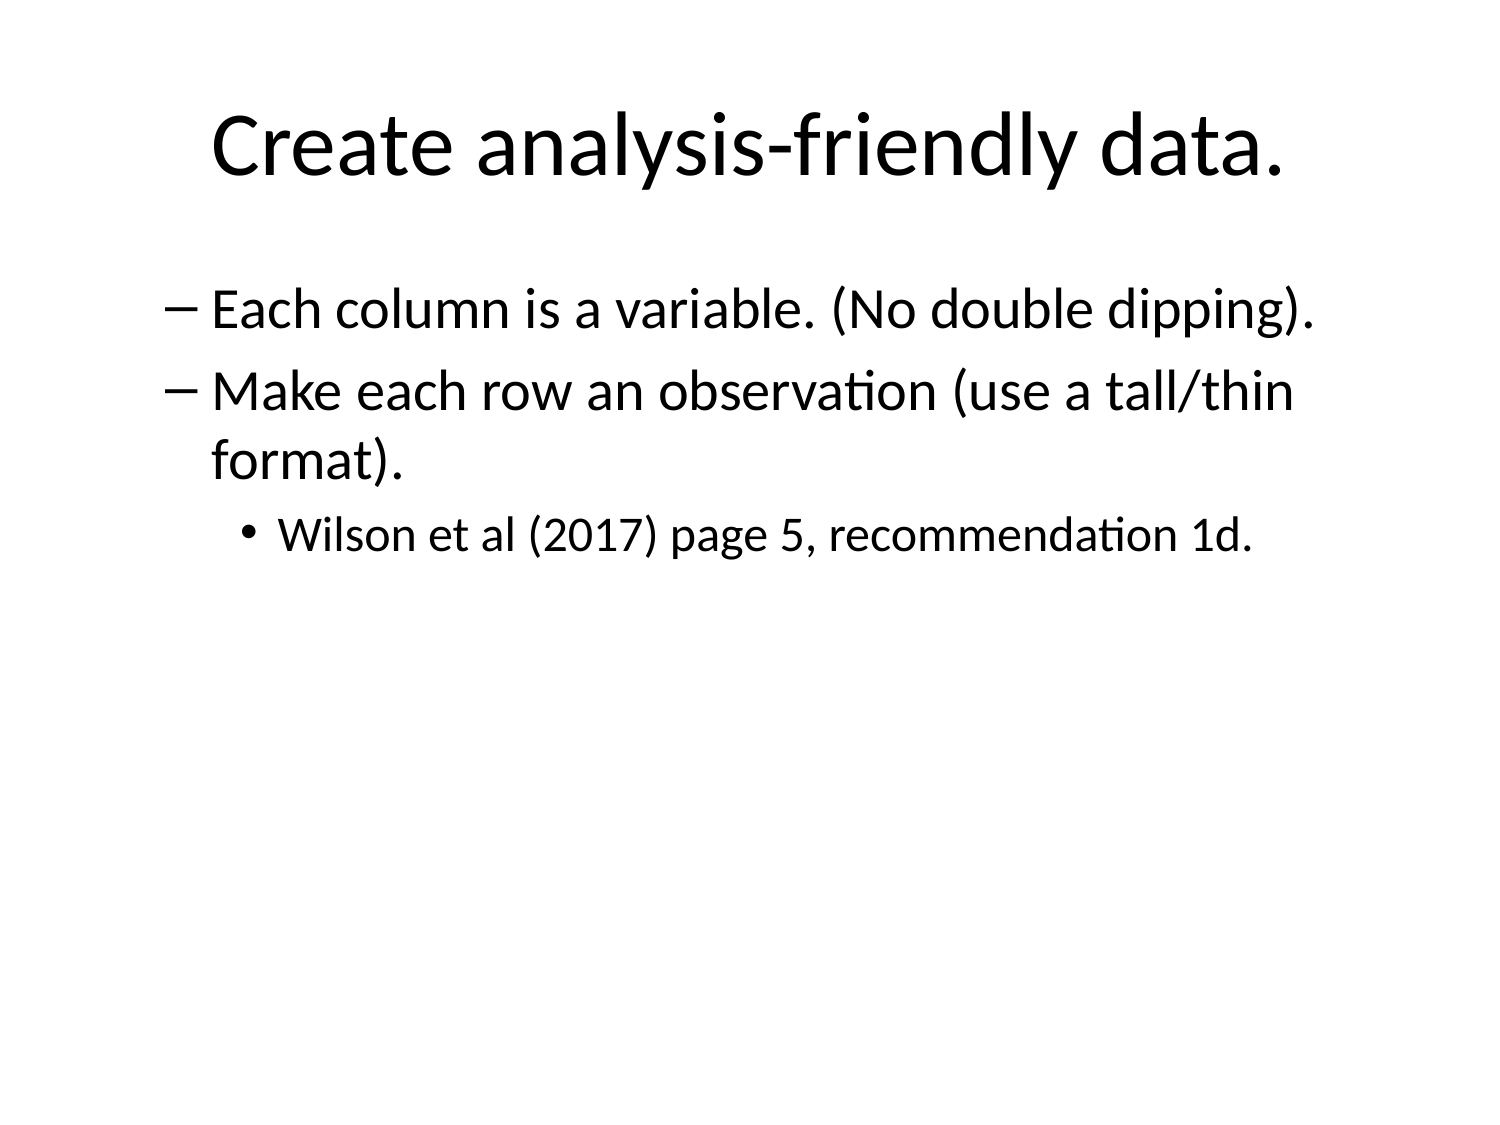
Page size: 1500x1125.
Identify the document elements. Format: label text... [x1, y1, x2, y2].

list Each column is a variable. (No double dipping). Make each row an observation (use a tall/thin format). Wilson et al (2017) page 5, recommendation 1d. [75, 262, 1425, 1005]
title Create analysis-friendly data. [75, 45, 1425, 233]
